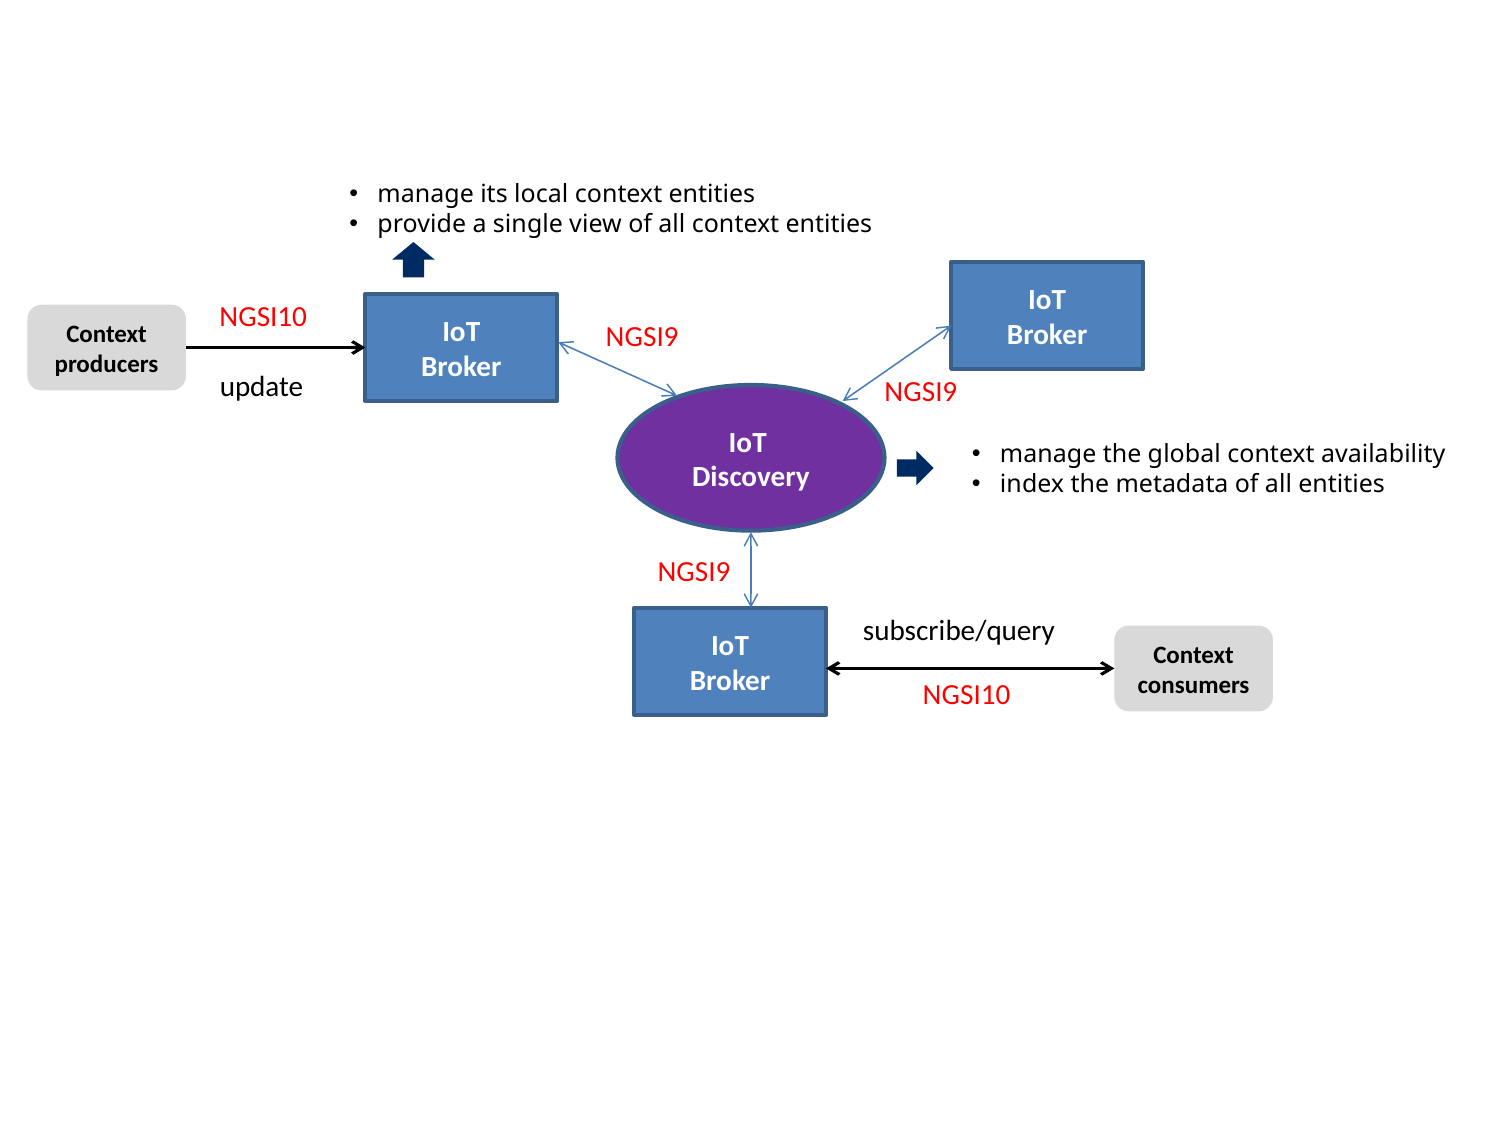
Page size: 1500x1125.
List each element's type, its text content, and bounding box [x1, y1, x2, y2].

text_box IoT Broker [634, 607, 826, 715]
text_box NGSI9 [642, 544, 746, 595]
text_box [896, 450, 934, 486]
text_box [392, 242, 435, 278]
text_box manage the global context availability index the metadata of all entities [957, 430, 1462, 505]
text_box NGSI10 [204, 290, 323, 340]
text_box IoT Broker [951, 261, 1144, 369]
text_box manage its local context entities provide a single view of all context entities [334, 170, 951, 246]
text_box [842, 325, 952, 402]
text_box subscribe/query [848, 604, 1071, 654]
text_box Context consumers [1114, 625, 1273, 712]
text_box NGSI9 [869, 365, 973, 415]
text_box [558, 341, 678, 396]
text_box Context producers [27, 304, 186, 391]
text_box NGSI10 [907, 676, 1026, 718]
text_box update [204, 360, 319, 410]
text_box IoT Broker [365, 294, 558, 402]
text_box NGSI9 [590, 309, 694, 360]
text_box IoT Discovery [617, 384, 885, 531]
